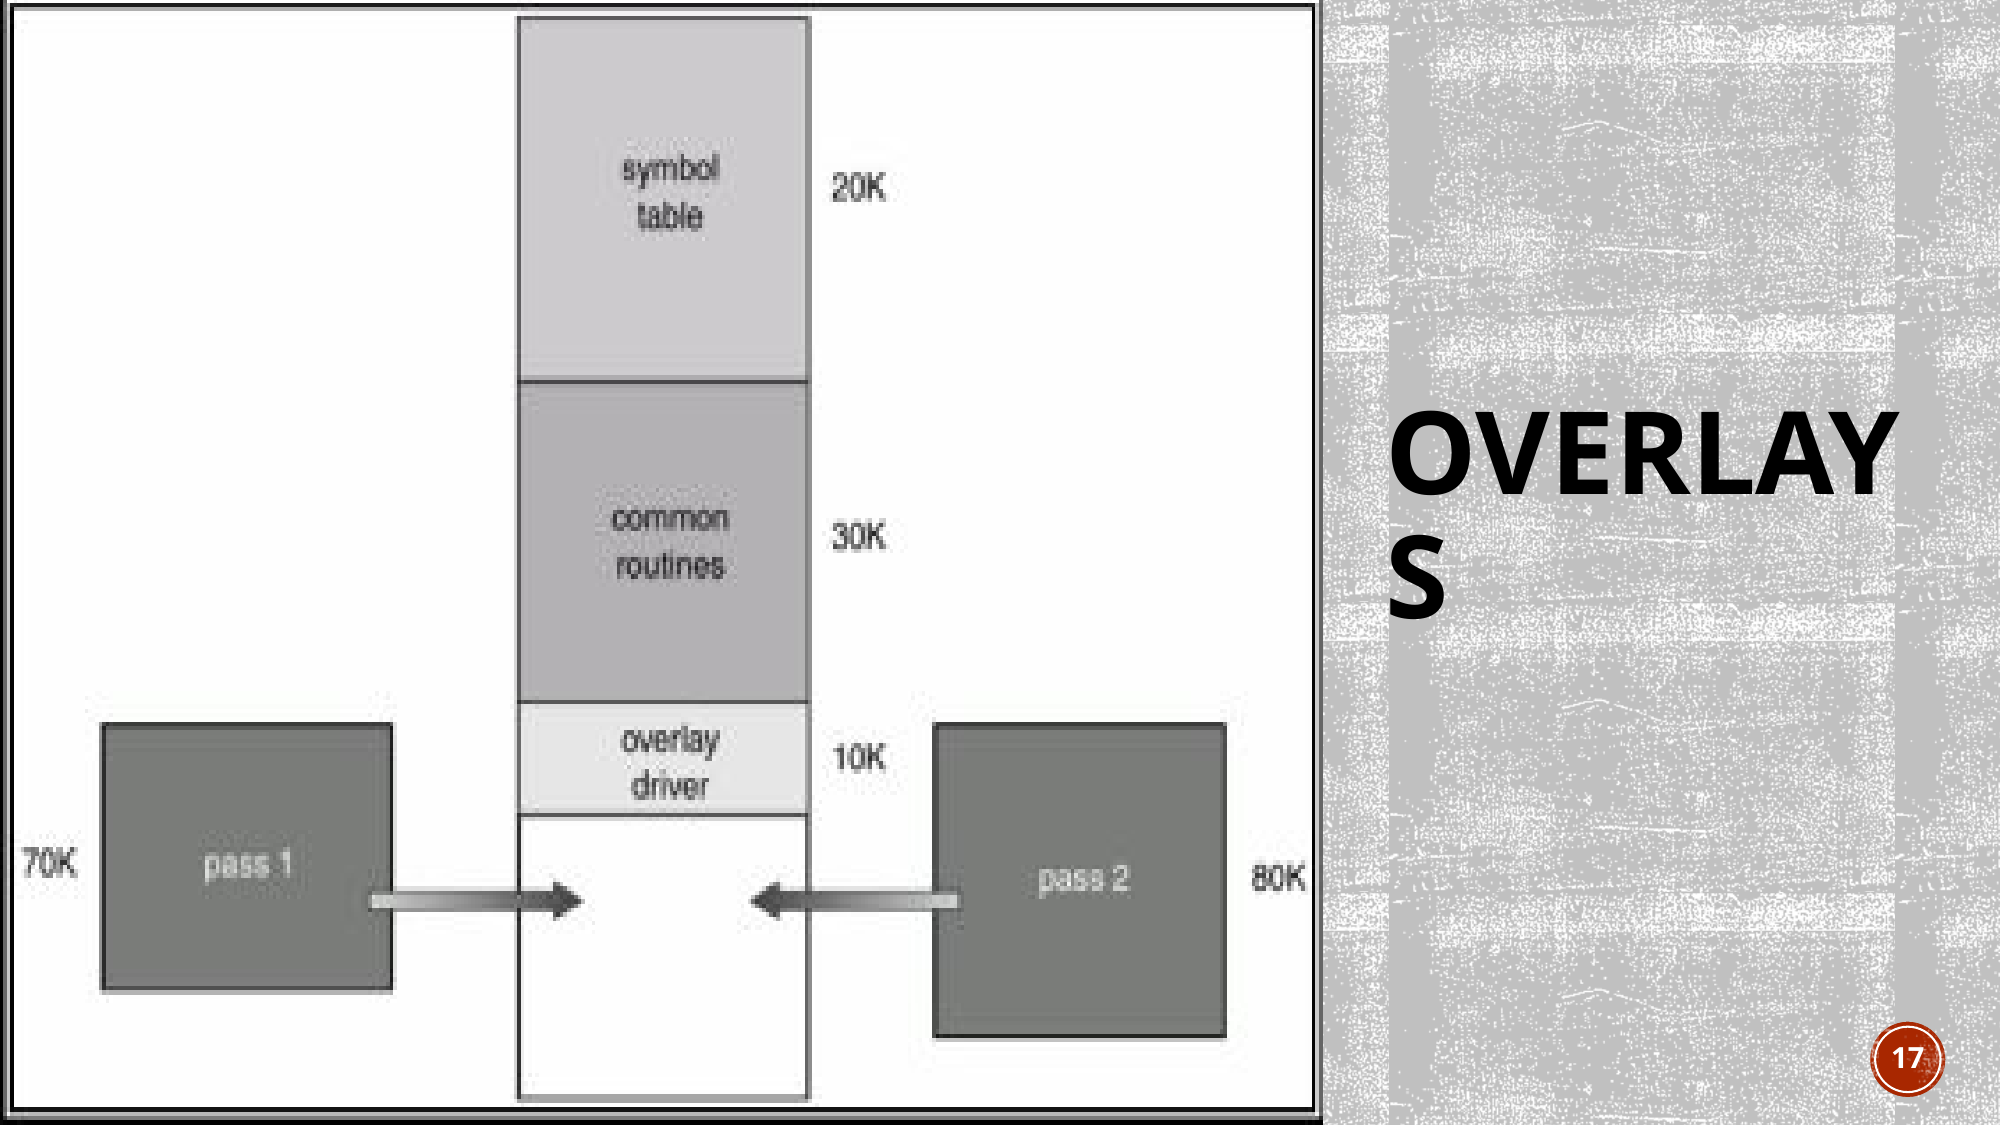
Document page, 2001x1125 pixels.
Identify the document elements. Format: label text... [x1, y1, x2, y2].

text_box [1870, 1021, 1946, 1098]
title OVERLAYS [1370, 387, 1953, 652]
text_box [1325, 0, 2000, 1125]
picture [0, 0, 1323, 1125]
slide_number 17 [1855, 1028, 1864, 1089]
slide_number 17 [1949, 1028, 1961, 1089]
